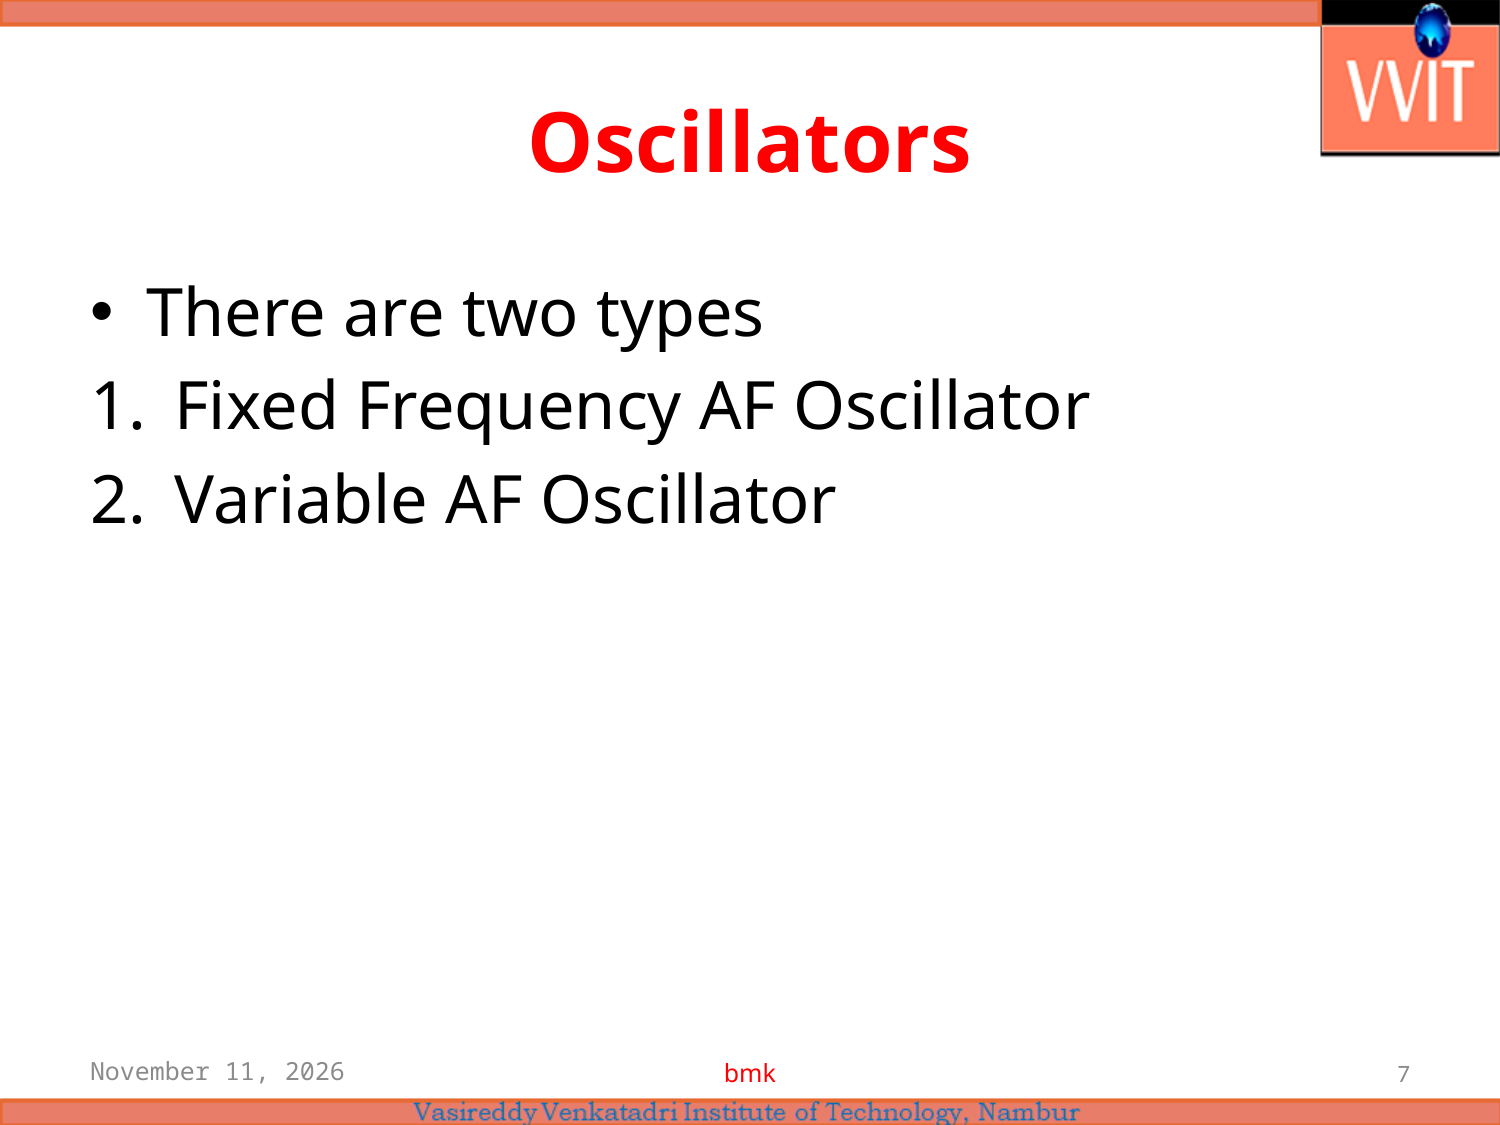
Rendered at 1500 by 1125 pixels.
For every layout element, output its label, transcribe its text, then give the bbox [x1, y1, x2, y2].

title Oscillators [75, 45, 1425, 233]
list There are two types Fixed Frequency AF Oscillator Variable AF Oscillator [75, 262, 1425, 575]
footer bmk [512, 1042, 988, 1103]
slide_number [75, 1042, 425, 1103]
picture [0, 0, 1500, 1125]
slide_number 7 [1074, 1042, 1425, 1103]
